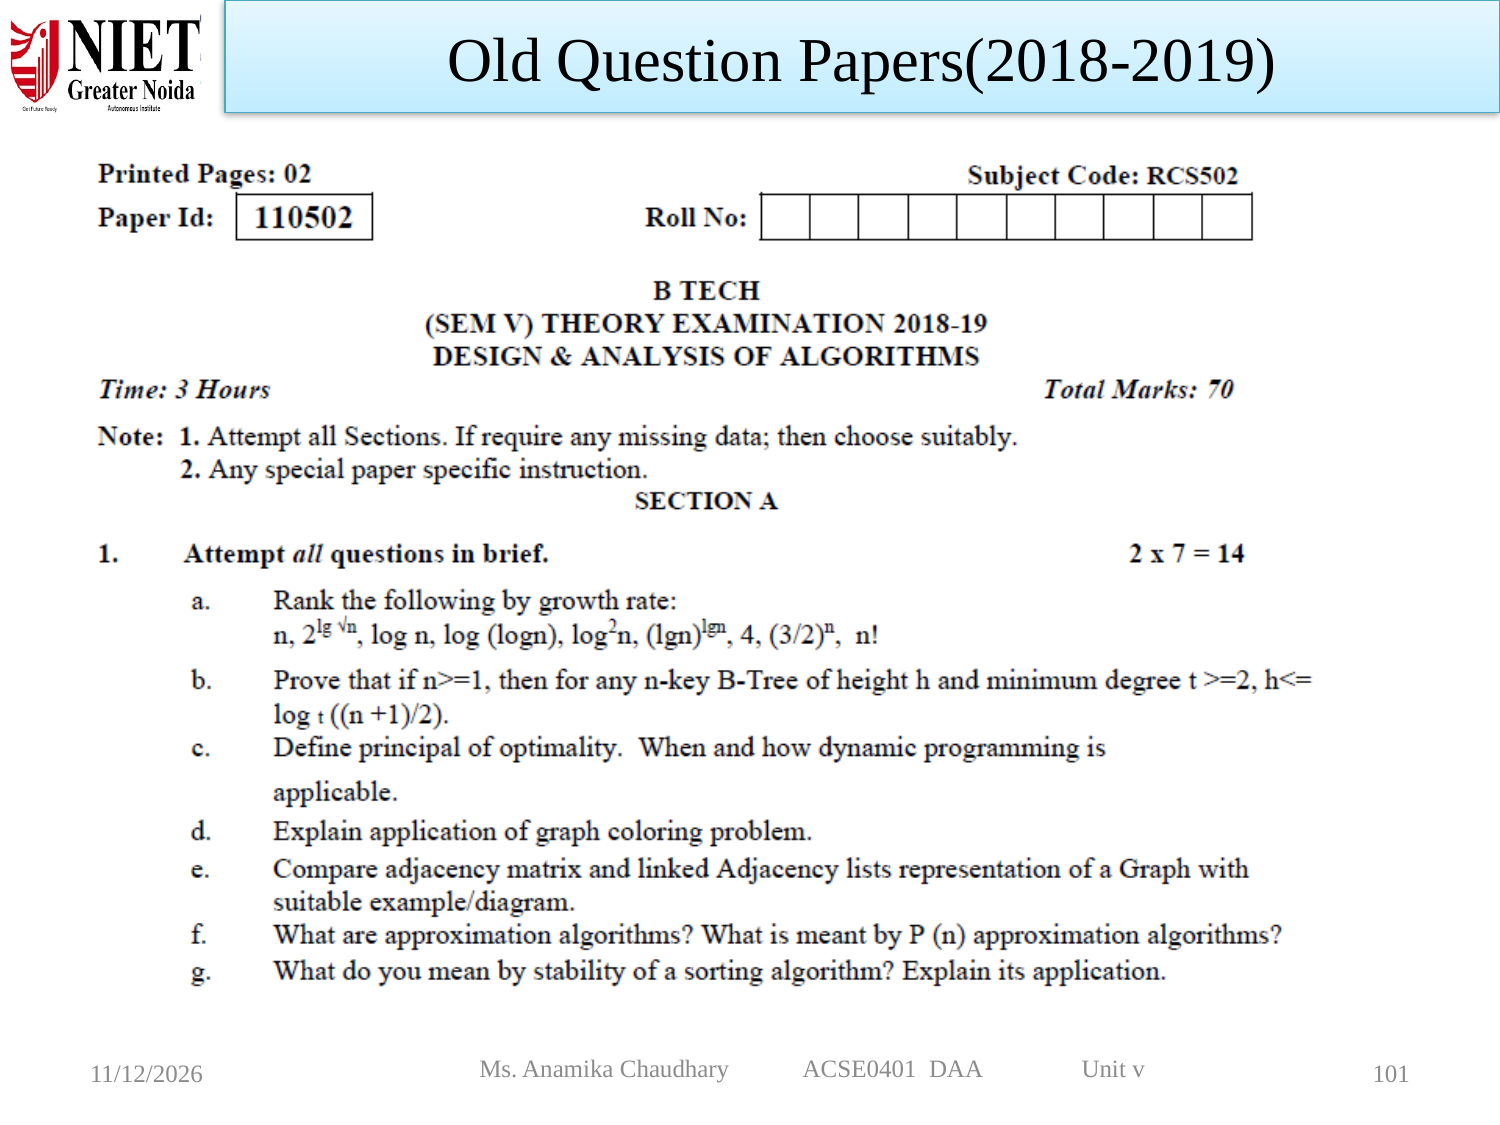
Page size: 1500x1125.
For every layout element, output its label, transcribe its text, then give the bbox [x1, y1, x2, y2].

slide_number 101 [1074, 1042, 1425, 1103]
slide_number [75, 1042, 425, 1103]
text_box Old Question Papers(2018-2019) [238, 0, 1500, 113]
picture [0, 0, 238, 135]
footer Ms. Anamika Chaudhary ACSE0401 DAA Unit v [412, 1037, 1213, 1098]
picture [49, 146, 1351, 770]
picture [118, 776, 1319, 991]
